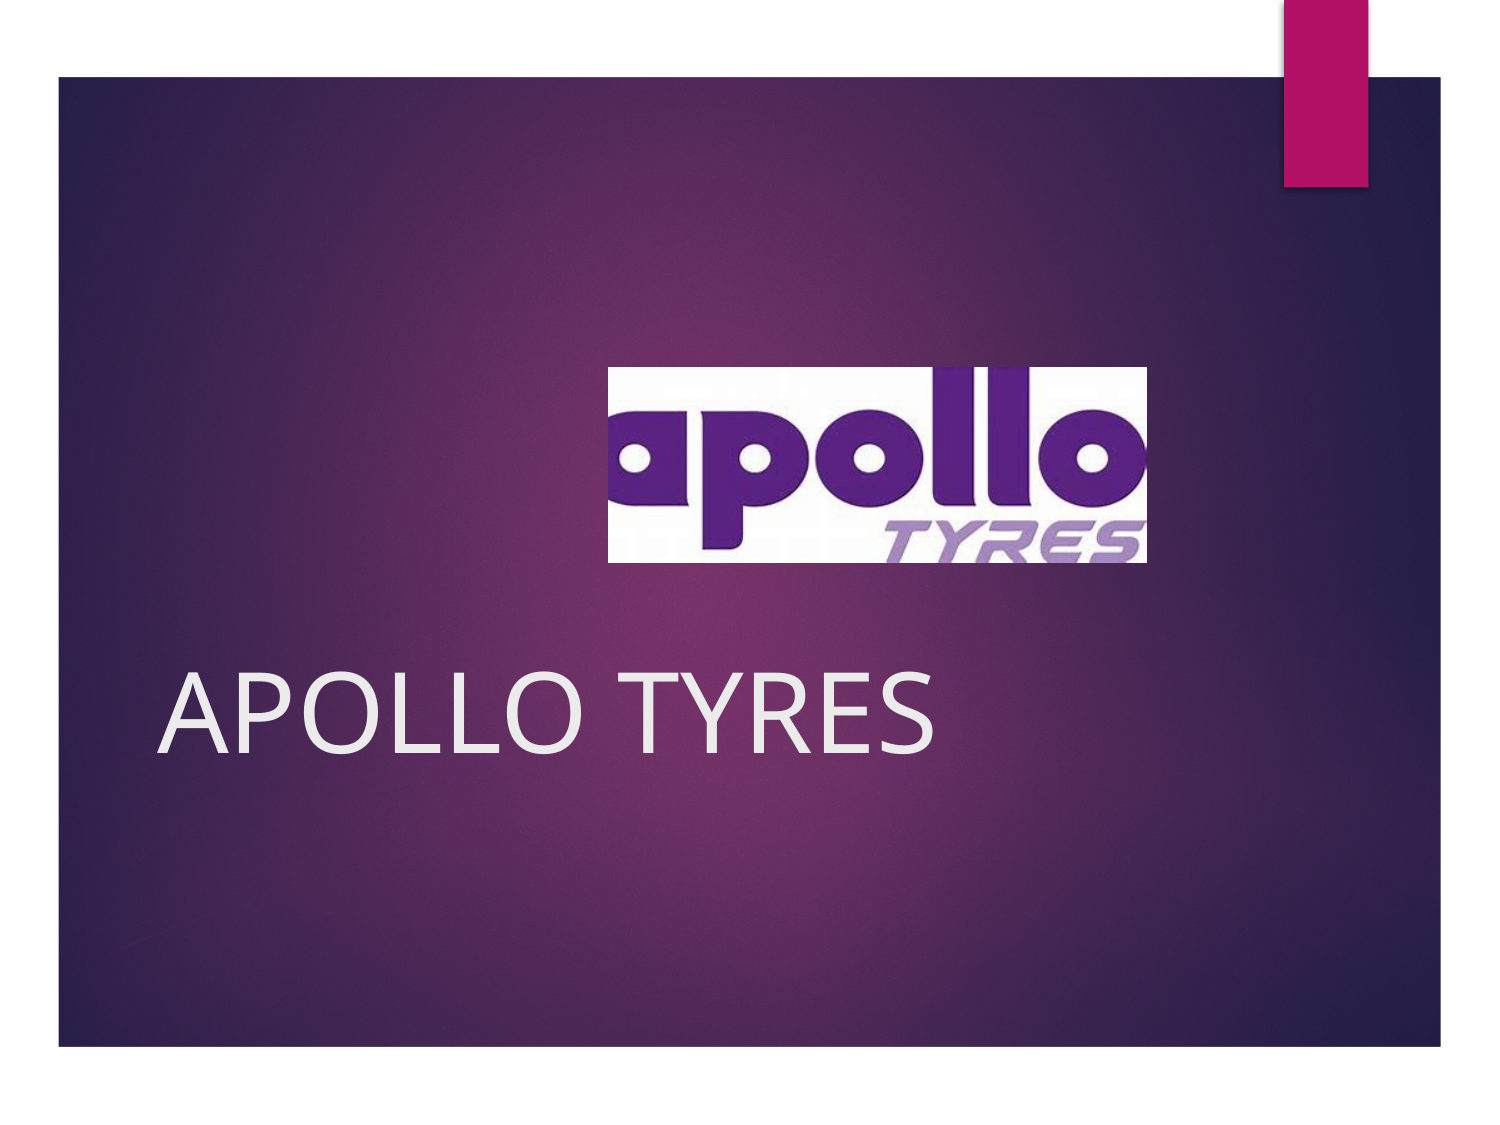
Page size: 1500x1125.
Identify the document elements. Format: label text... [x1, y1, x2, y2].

title APOLLO TYRES [142, 344, 1228, 784]
picture [608, 367, 1148, 563]
